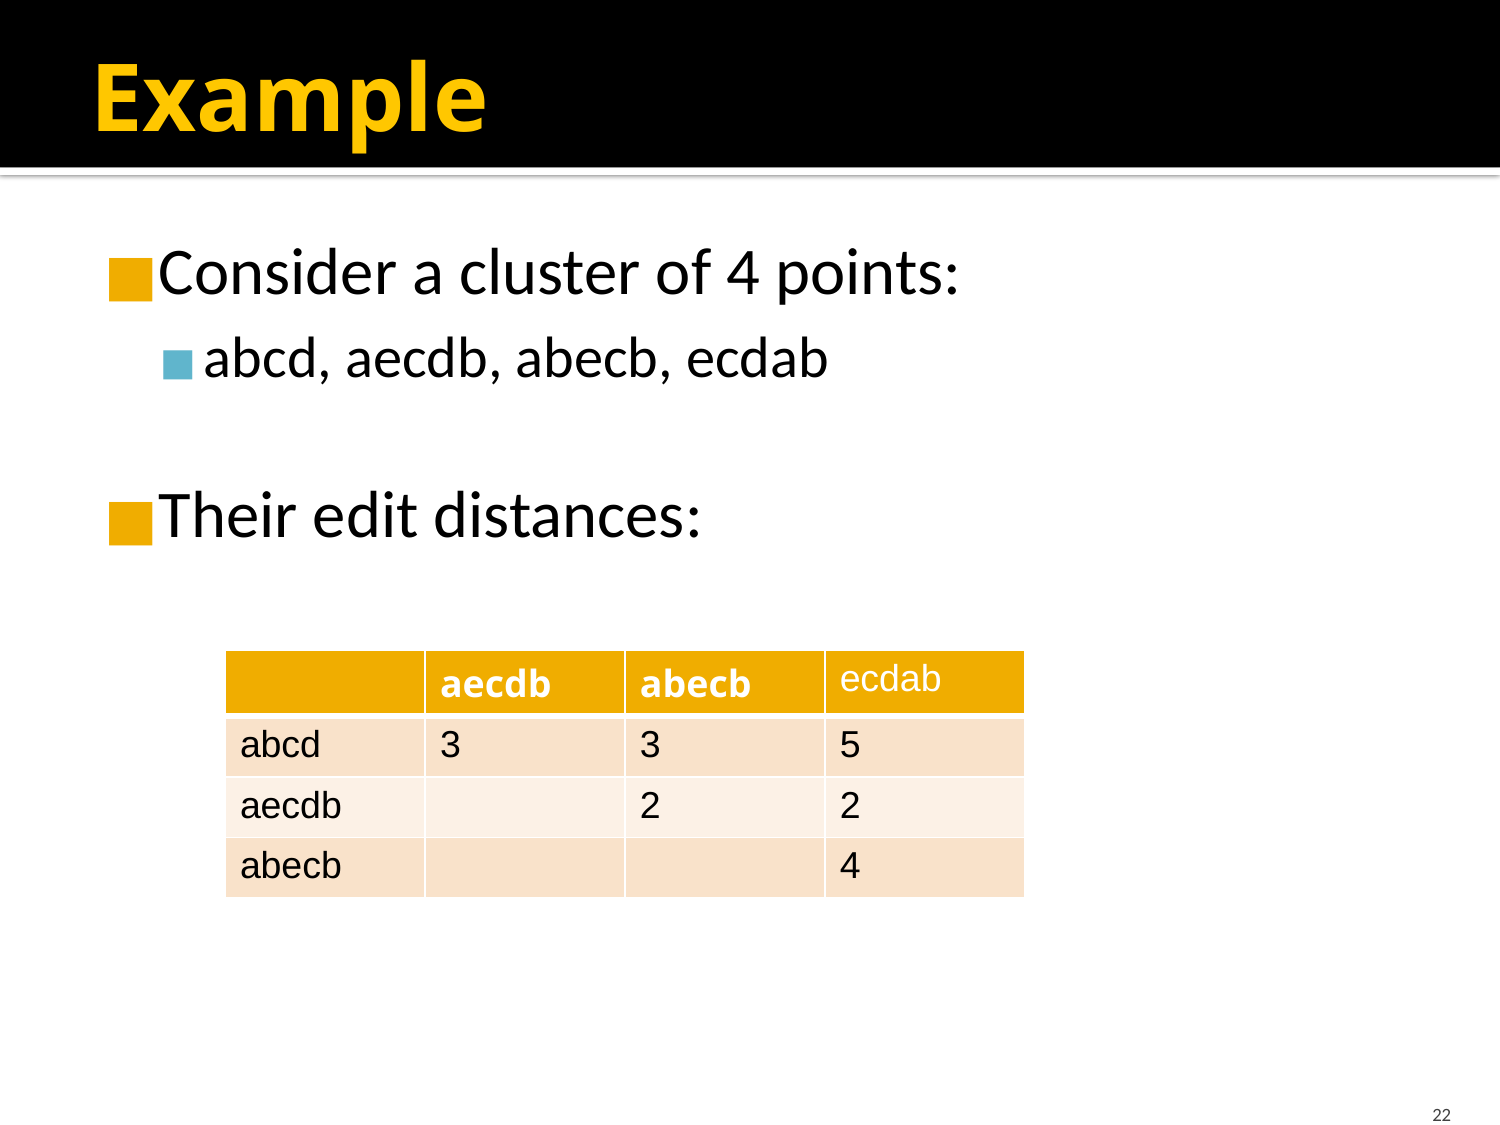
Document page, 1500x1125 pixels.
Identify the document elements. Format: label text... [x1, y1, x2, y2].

table_header abecb [626, 651, 824, 713]
table_cell [426, 778, 624, 837]
table_cell 2 [826, 778, 1024, 837]
slide_number ‹#› [1345, 1080, 1467, 1125]
table_header [226, 651, 424, 713]
table_cell abecb [226, 838, 424, 897]
table_cell 4 [826, 838, 1024, 897]
table_header aecdb [426, 651, 624, 713]
table_cell 3 [626, 719, 824, 776]
table_cell abcd [226, 719, 424, 776]
table_cell 3 [426, 719, 624, 776]
table_cell [426, 838, 624, 897]
table_cell [626, 838, 824, 897]
table_cell 5 [826, 719, 1024, 776]
table_header ecdab [826, 651, 1024, 713]
table_cell 2 [626, 778, 824, 837]
table_cell aecdb [226, 778, 424, 837]
title Example [75, 12, 1425, 175]
list Consider a cluster of 4 points: abcd, aecdb, abecb, ecdab Their edit distances: [75, 212, 1425, 1075]
